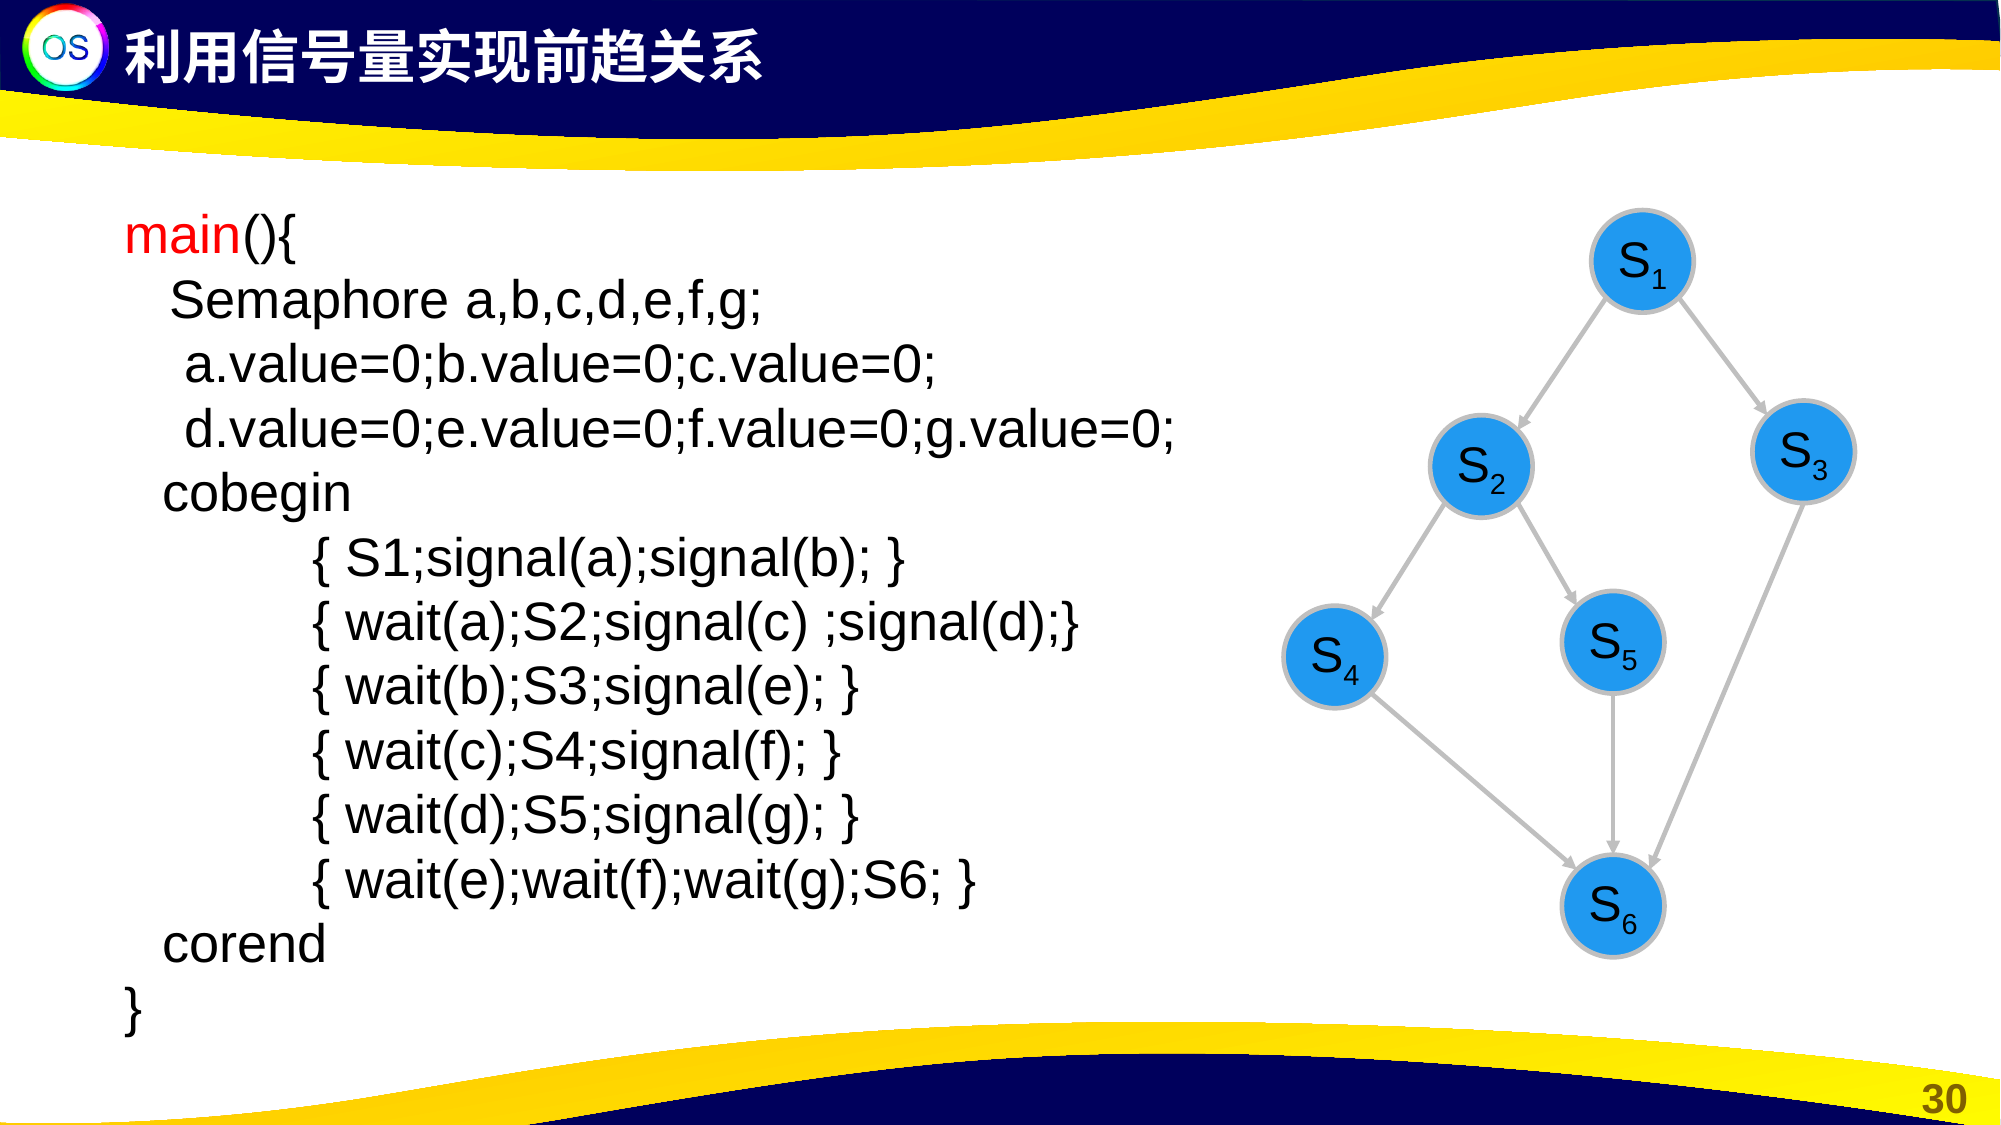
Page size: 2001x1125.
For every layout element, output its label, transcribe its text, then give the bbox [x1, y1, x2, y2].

text_box main(){ Semaphore a,b,c,d,e,f,g; a.value=0;b.value=0;c.value=0; d.value=0;e.value=0;f.value=0;g.value=0; cobegin { S1;signal(a);signal(b); } { wait(a);S2;signal(c) ;signal(d);} { wait(b);S3;signal(e); } { wait(c);S4;signal(f); } { wait(d);S5;signal(g); } { wait(e);wait(f);wait(g);S6; } corend } [109, 210, 1245, 1041]
text_box 利用信号量实现前趋关系 [109, 12, 1263, 98]
picture [22, 3, 109, 91]
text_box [1283, 209, 1855, 958]
